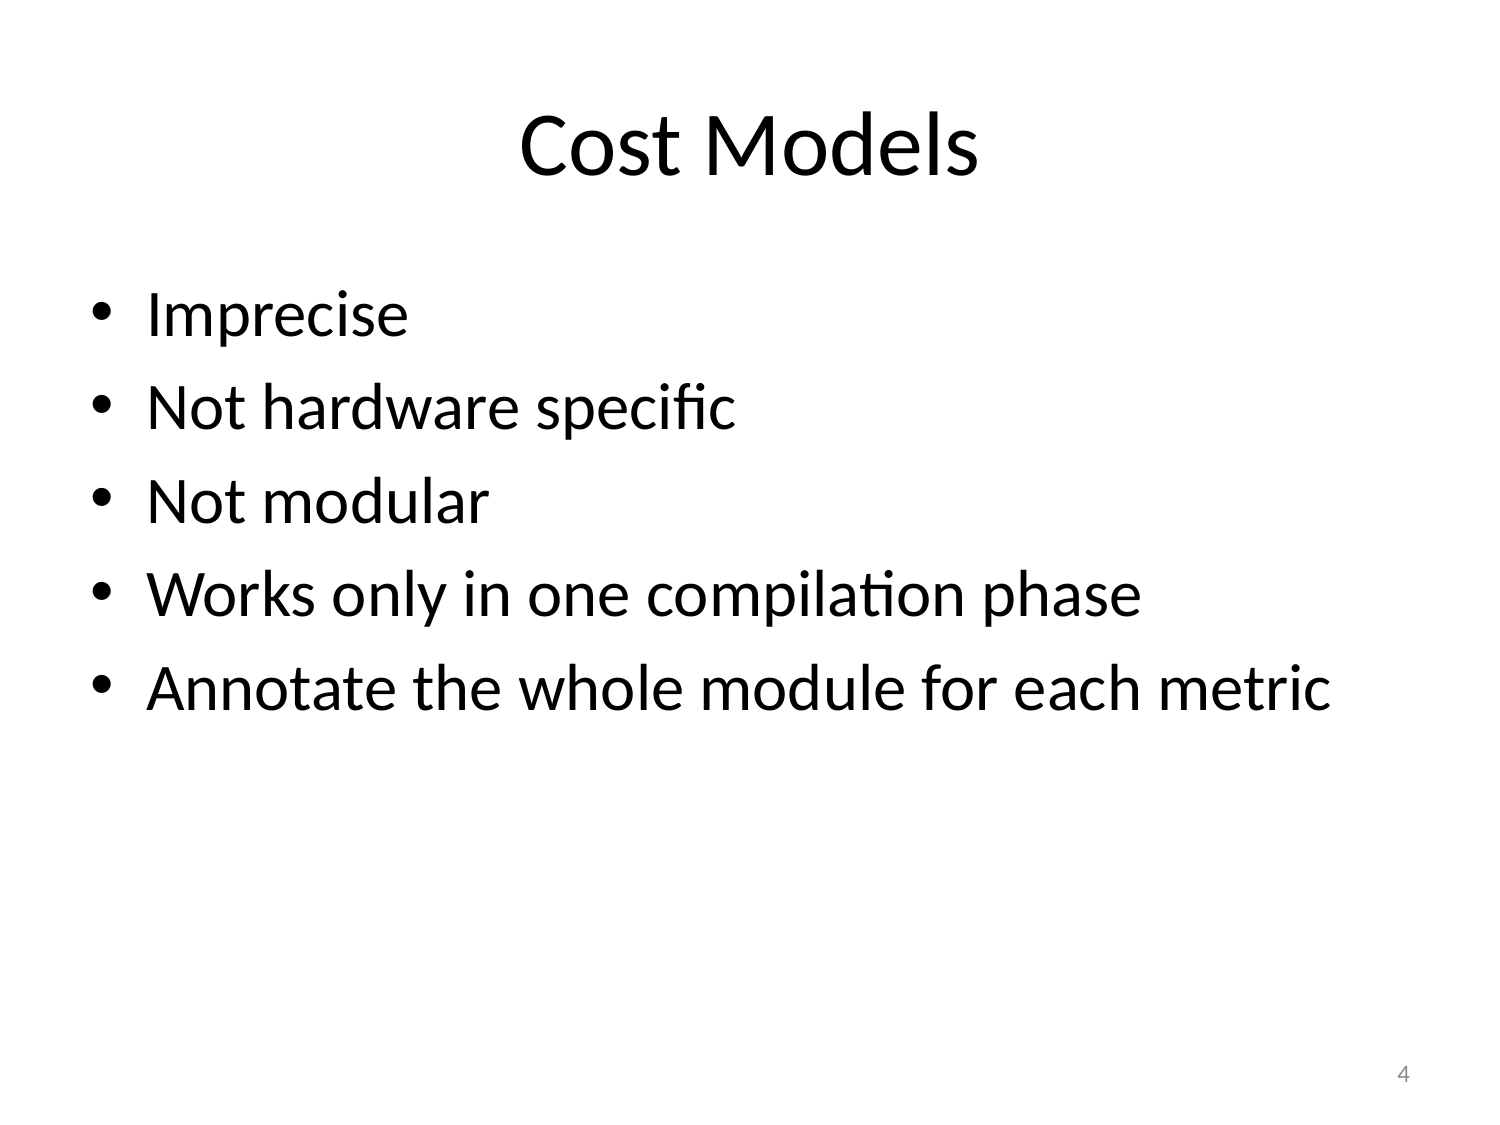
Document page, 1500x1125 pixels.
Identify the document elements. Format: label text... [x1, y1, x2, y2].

slide_number 4 [1074, 1042, 1425, 1103]
list Imprecise Not hardware specific Not modular Works only in one compilation phase Annotate the whole module for each metric [75, 262, 1425, 1005]
title Cost Models [75, 45, 1425, 233]
